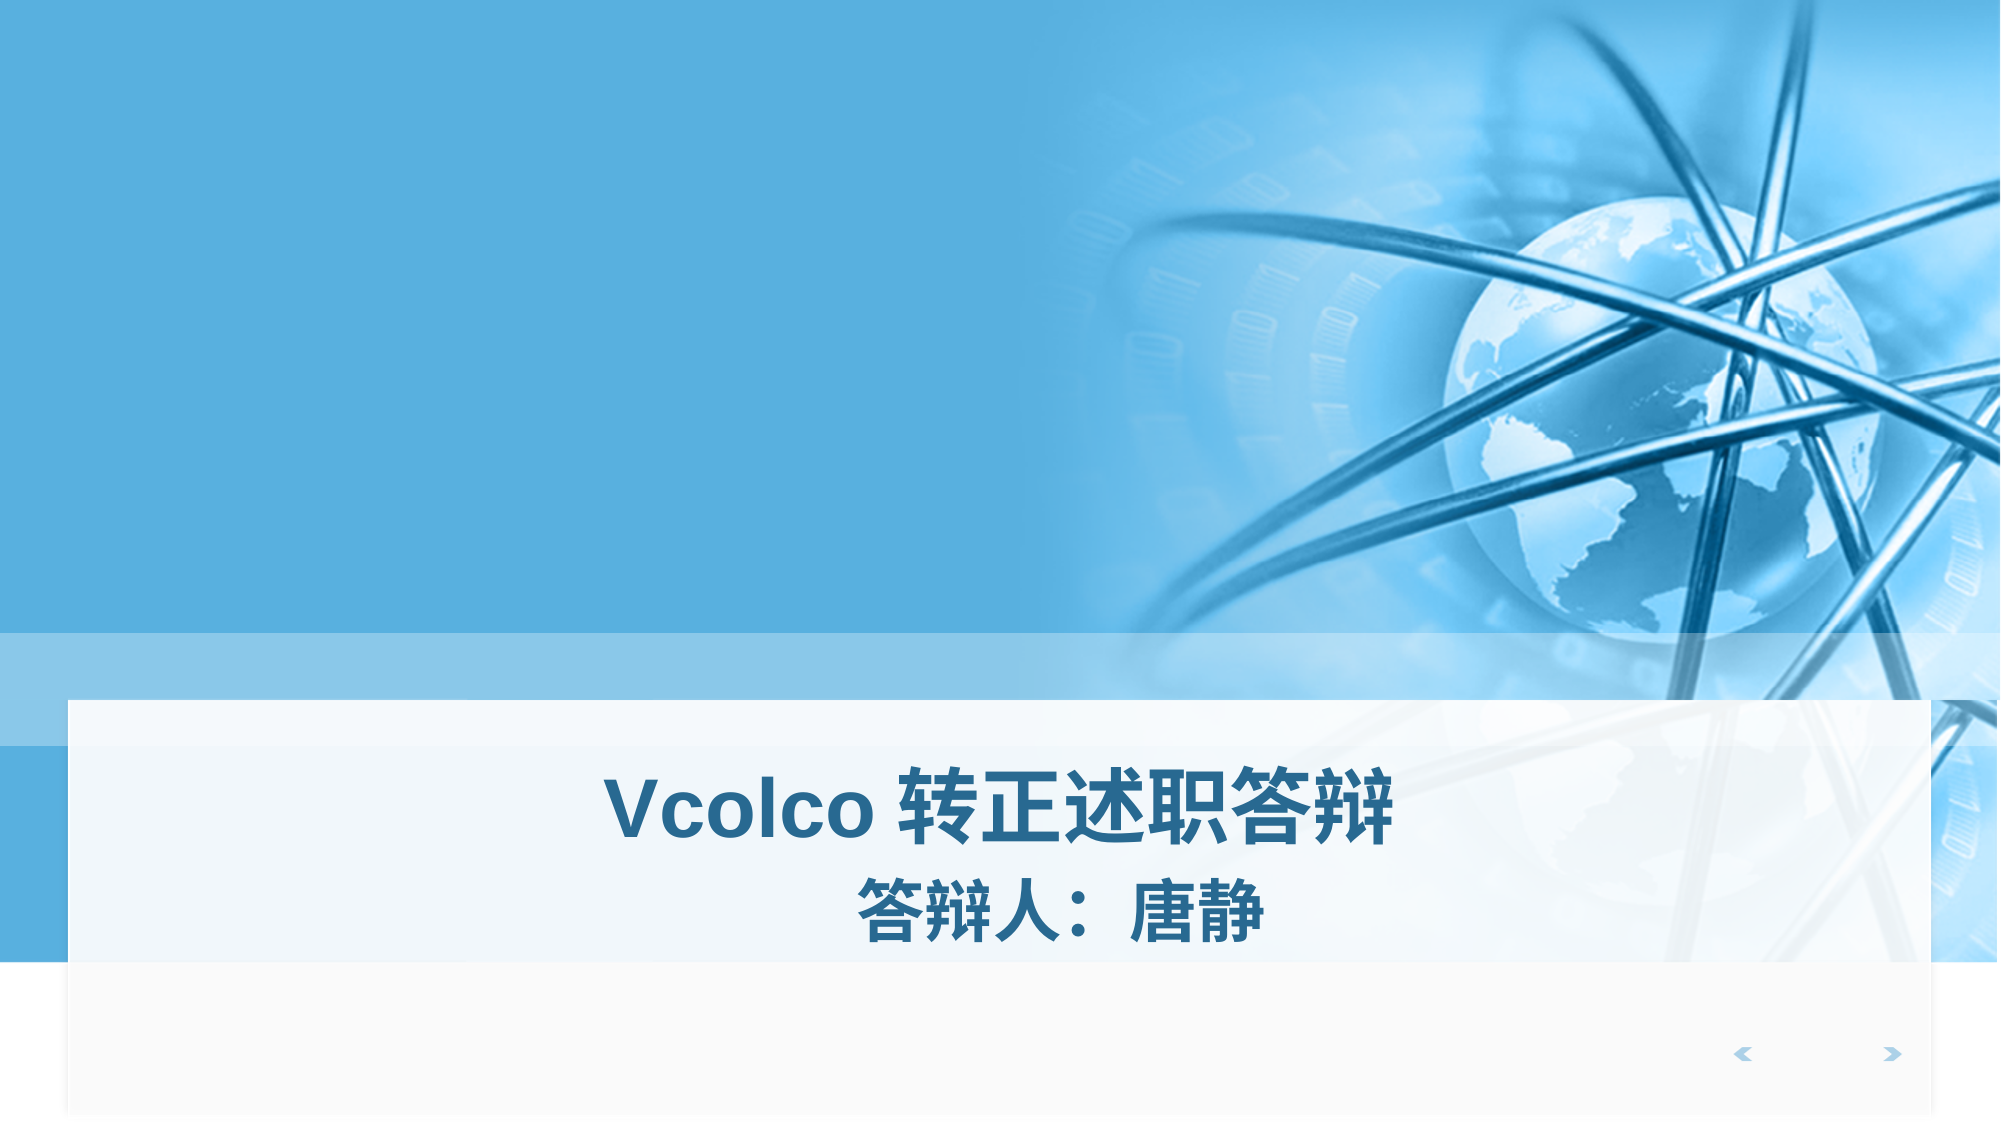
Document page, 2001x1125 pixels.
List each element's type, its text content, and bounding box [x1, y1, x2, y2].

picture [0, 0, 2001, 1125]
subtitle 答辩人：唐静 [249, 869, 1750, 959]
title Vcolco转正述职答辩 [249, 754, 1750, 867]
